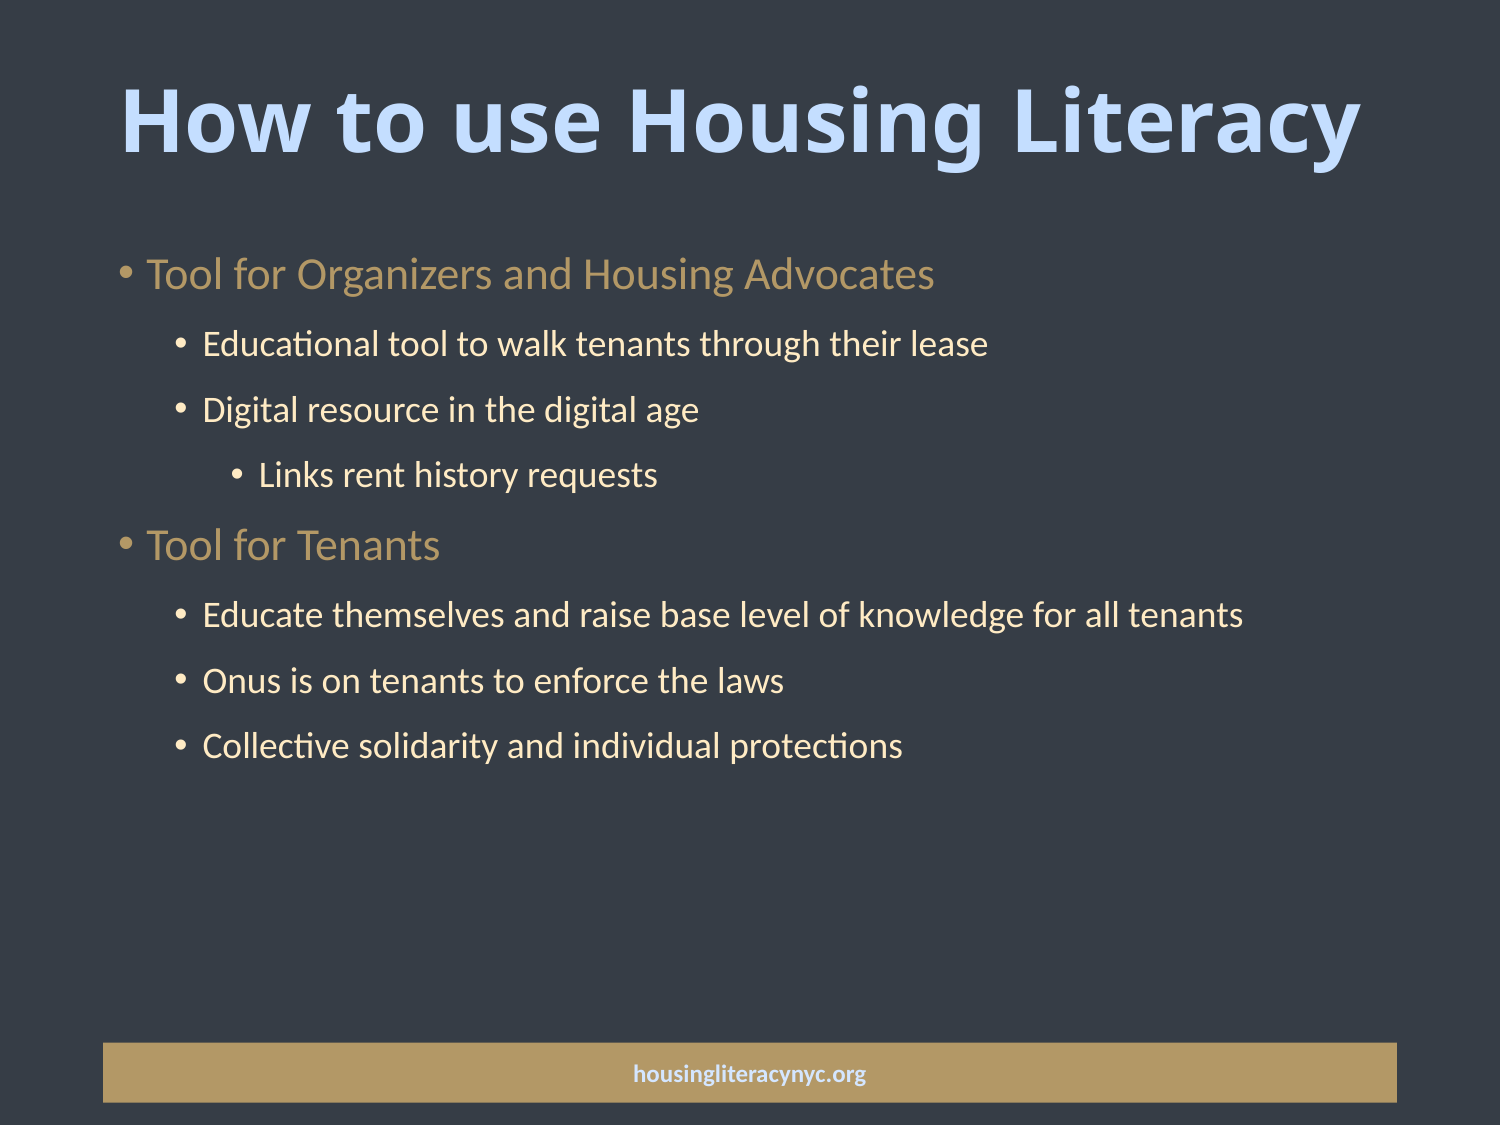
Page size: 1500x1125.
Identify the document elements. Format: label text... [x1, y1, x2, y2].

title How to use Housing Literacy [103, 22, 1397, 225]
footer housingliteracynyc.org [103, 1042, 1397, 1103]
list Tool for Organizers and Housing Advocates Educational tool to walk tenants through their lease Digital resource in the digital age Links rent history requests Tool for Tenants Educate themselves and raise base level of knowledge for all tenants Onus is on tenants to enforce the laws Collective solidarity and individual protections [103, 242, 1397, 1014]
